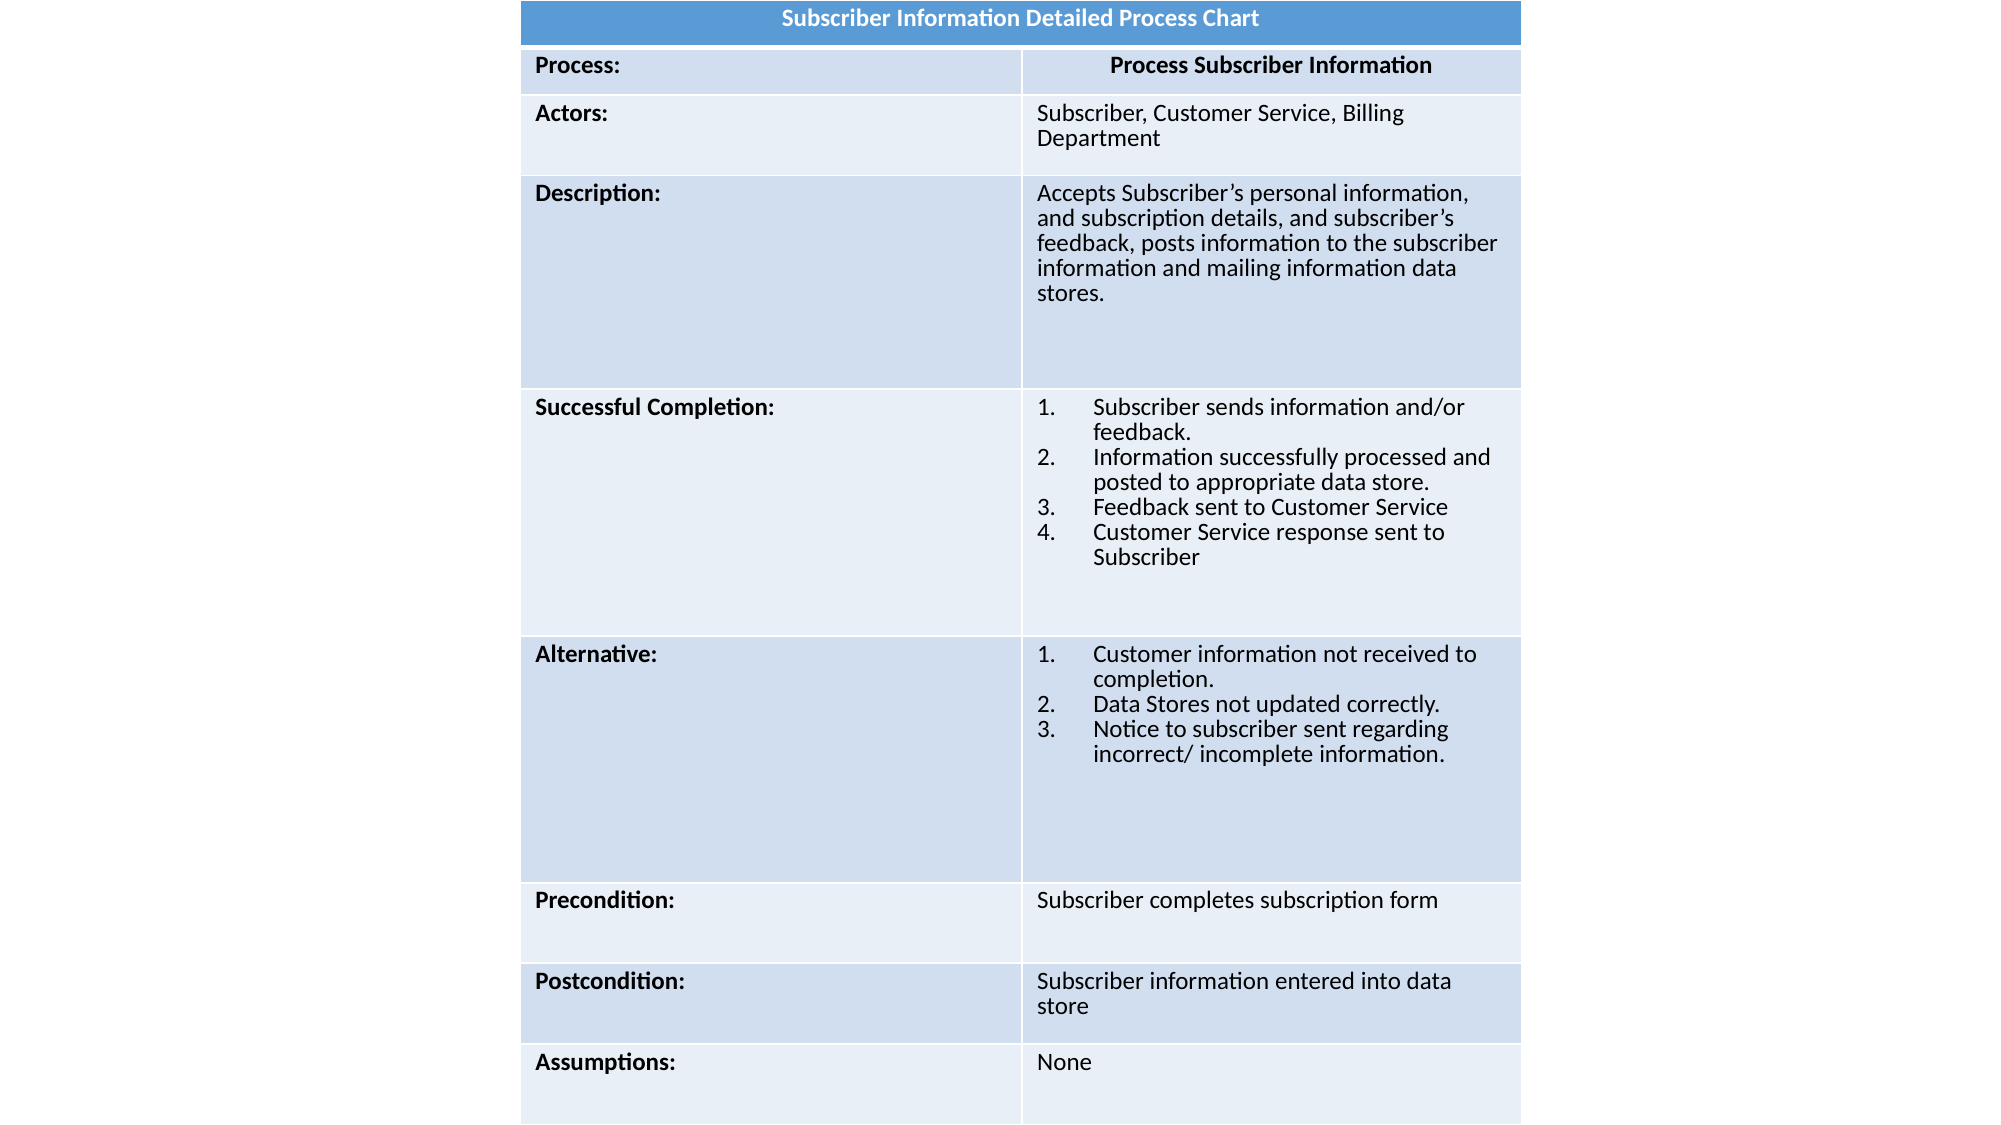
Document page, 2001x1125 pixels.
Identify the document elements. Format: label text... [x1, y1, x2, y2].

table_cell Description: [521, 176, 1021, 388]
table_cell Postcondition: [521, 964, 1021, 1043]
table_cell Accepts Subscriber’s personal information, and subscription details, and subscriber’s feedback, posts information to the subscriber information and mailing information data stores. [1023, 176, 1521, 388]
table_cell Subscriber sends information and/or feedback. Information successfully processed and posted to appropriate data store. Feedback sent to Customer Service Customer Service response sent to Subscriber [1023, 390, 1521, 635]
table_cell Actors: [521, 96, 1021, 175]
table_cell Precondition: [521, 884, 1021, 962]
table_cell Alternative: [521, 637, 1021, 882]
table_cell Successful Completion: [521, 390, 1021, 635]
table_cell Process: [521, 50, 1021, 94]
table_cell Customer information not received to completion. Data Stores not updated correctly. Notice to subscriber sent regarding incorrect/ incomplete information. [1023, 637, 1521, 882]
table_cell Subscriber completes subscription form [1023, 884, 1521, 962]
table_cell Subscriber, Customer Service, Billing Department [1023, 96, 1521, 175]
table_header Subscriber Information Detailed Process Chart [521, 1, 1521, 45]
table_cell Subscriber information entered into data store [1023, 964, 1521, 1043]
table_cell Assumptions: [521, 1045, 1021, 1124]
table_cell Process Subscriber Information [1023, 50, 1521, 94]
table_cell None [1023, 1045, 1521, 1124]
